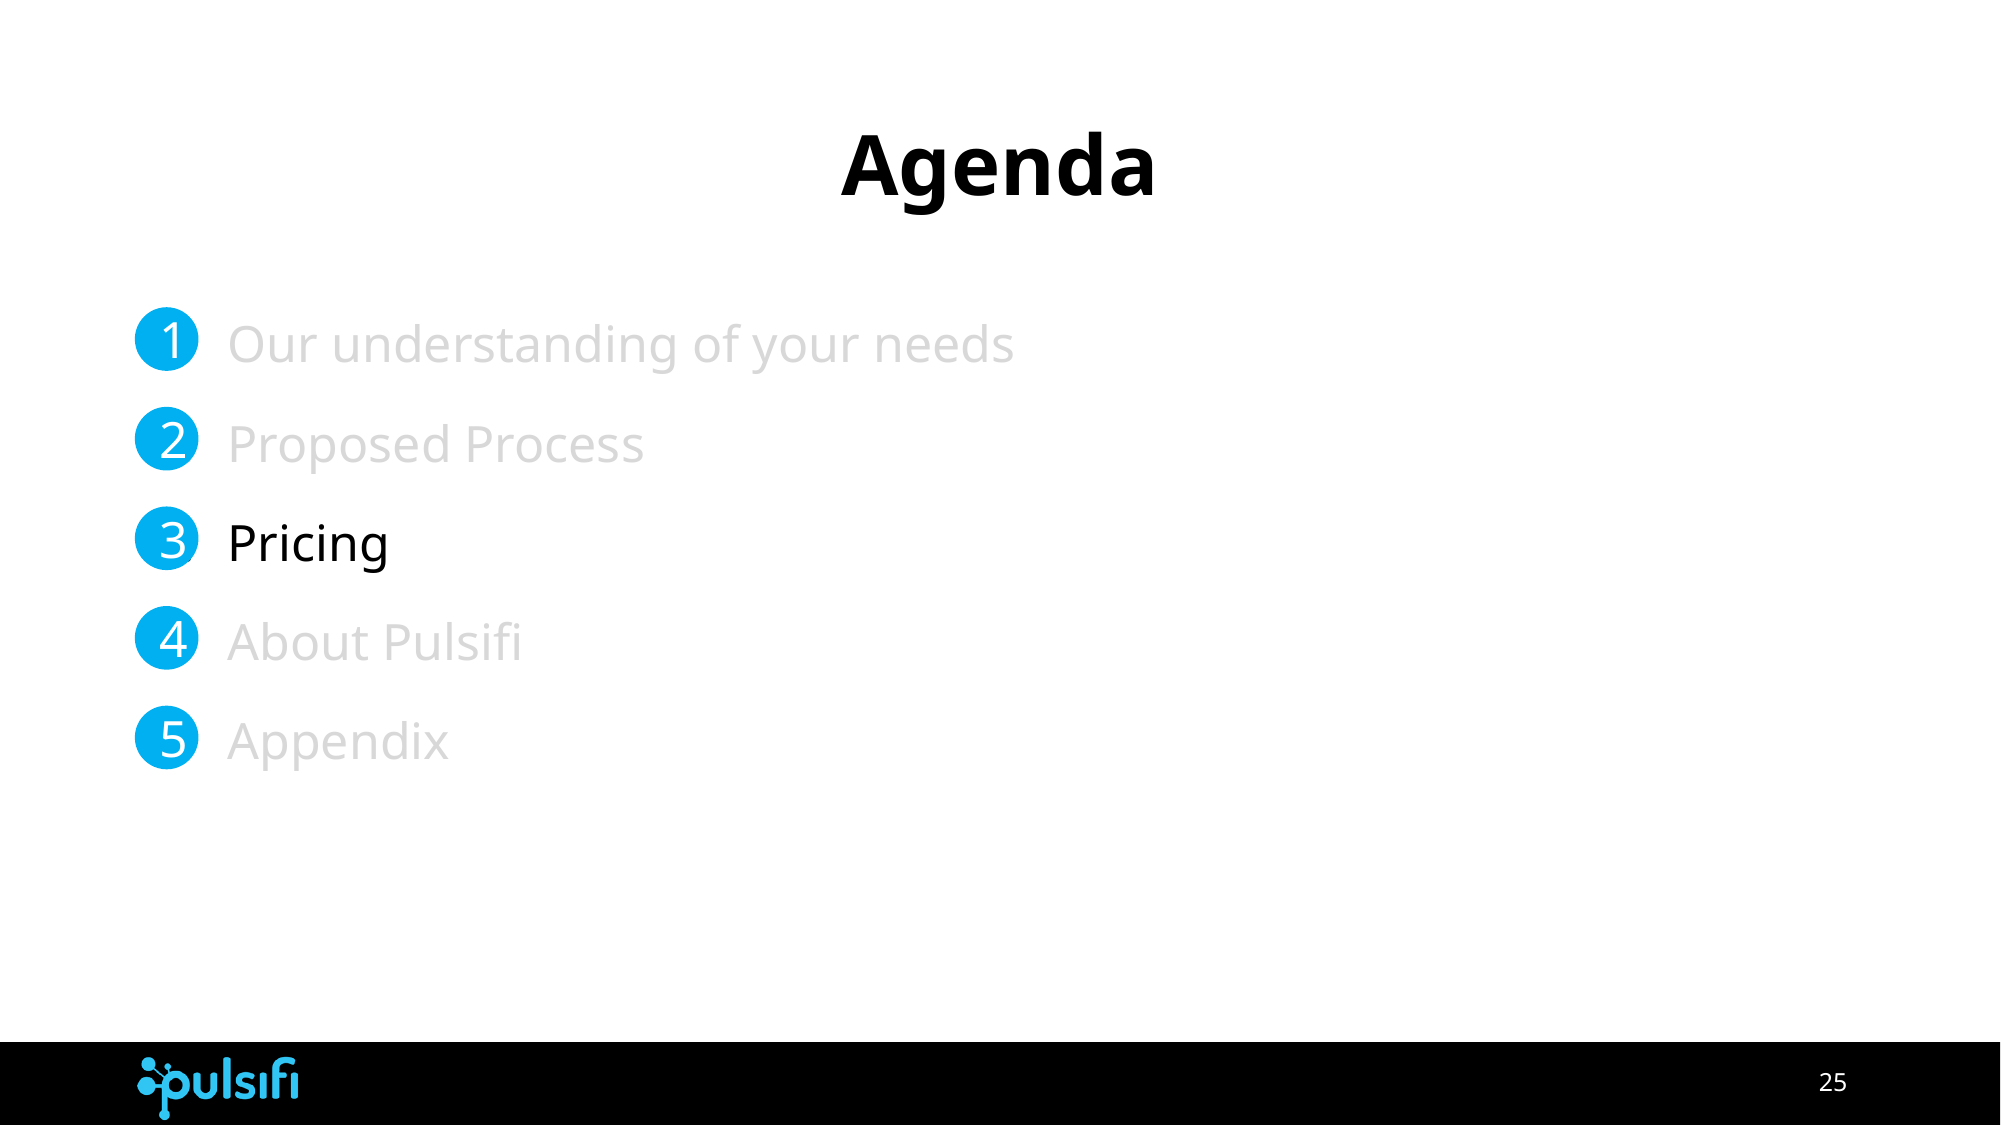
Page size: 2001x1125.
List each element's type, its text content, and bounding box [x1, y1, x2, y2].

slide_number ‹#› [1412, 1053, 1863, 1114]
text_box 3 [134, 506, 199, 571]
text_box 2 [134, 406, 199, 471]
text_box 4 [134, 606, 199, 670]
list Our understanding of your needs Proposed Process Pricing About Pulsifi Appendix [137, 299, 1863, 1014]
text_box 1 [134, 307, 199, 371]
picture [137, 1055, 299, 1121]
title Agenda [137, 59, 1863, 278]
text_box 5 [134, 705, 199, 770]
